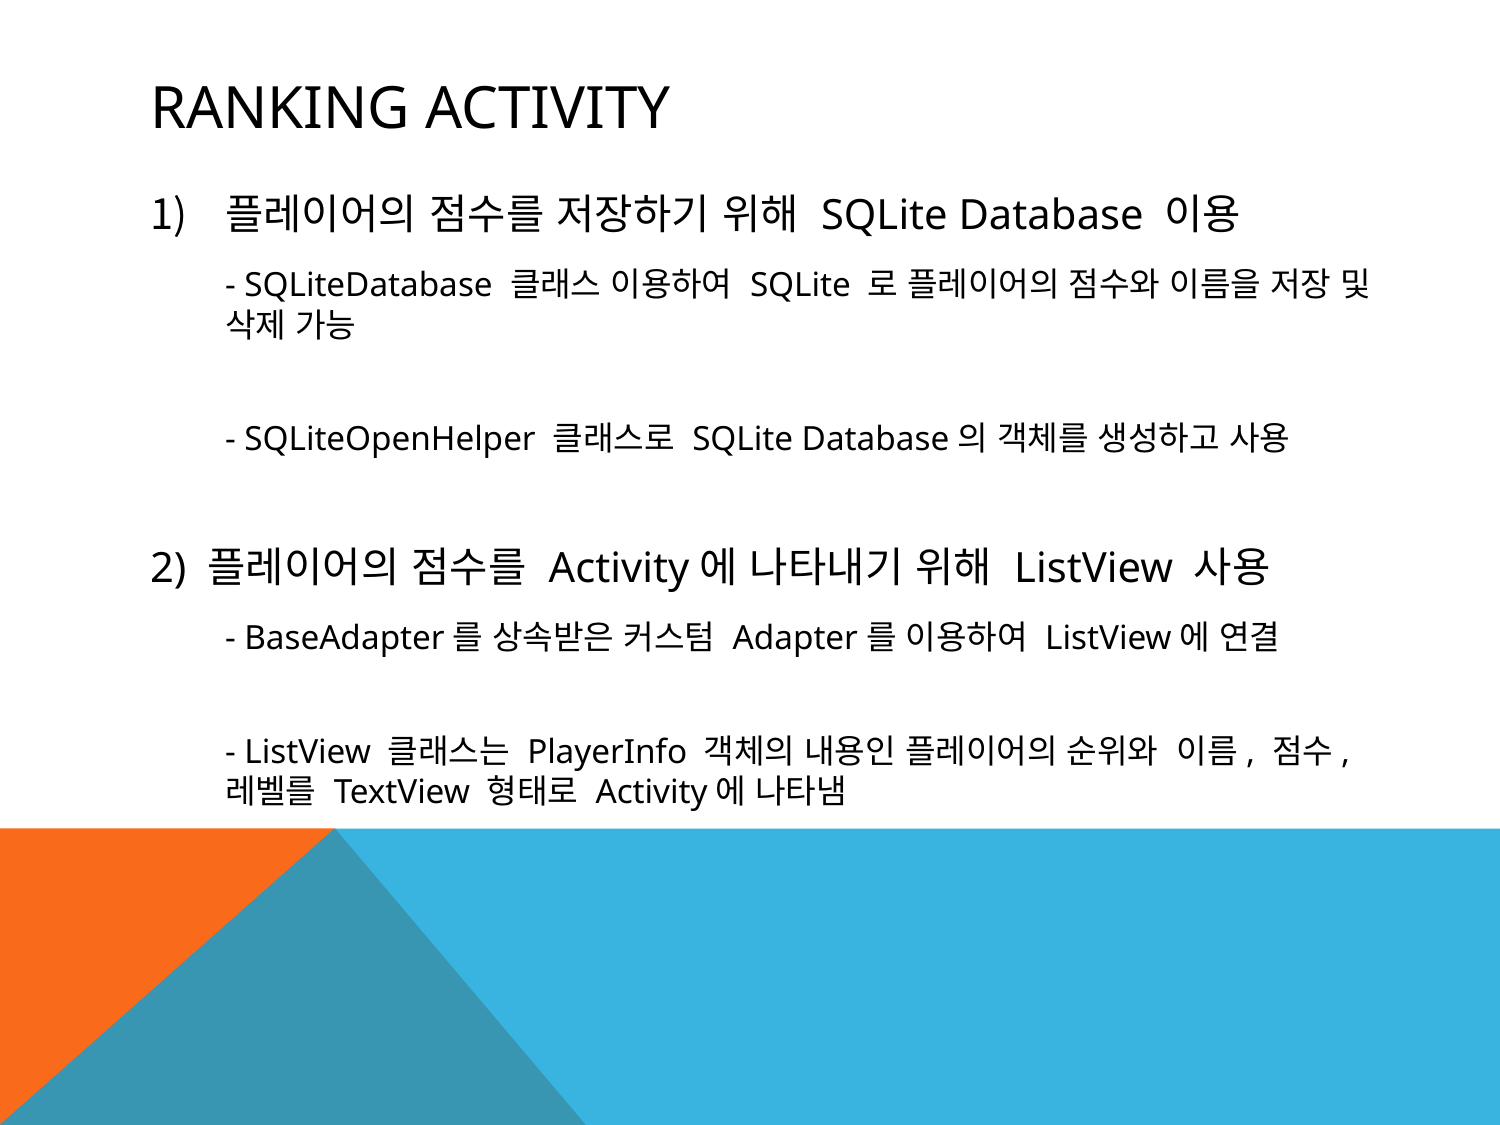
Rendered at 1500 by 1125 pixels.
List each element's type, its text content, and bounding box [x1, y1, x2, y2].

list 플레이어의 점수를 저장하기 위해 SQLite Database 이용 - SQLiteDatabase 클래스 이용하여 SQLite 로 플레이어의 점수와 이름을 저장 및 삭제 가능 - SQLiteOpenHelper 클래스로 SQLite Database의 객체를 생성하고 사용 2) 플레이어의 점수를 Activity에 나타내기 위해 ListView 사용 - BaseAdapter를 상속받은 커스텀 Adapter를 이용하여 ListView에 연결 - ListView 클래스는 PlayerInfo 객체의 내용인 플레이어의 순위와 이름, 점수, 레벨를 TextView 형태로 Activity에 나타냄 [135, 179, 1388, 1000]
title ranking activity [135, 60, 1369, 150]
